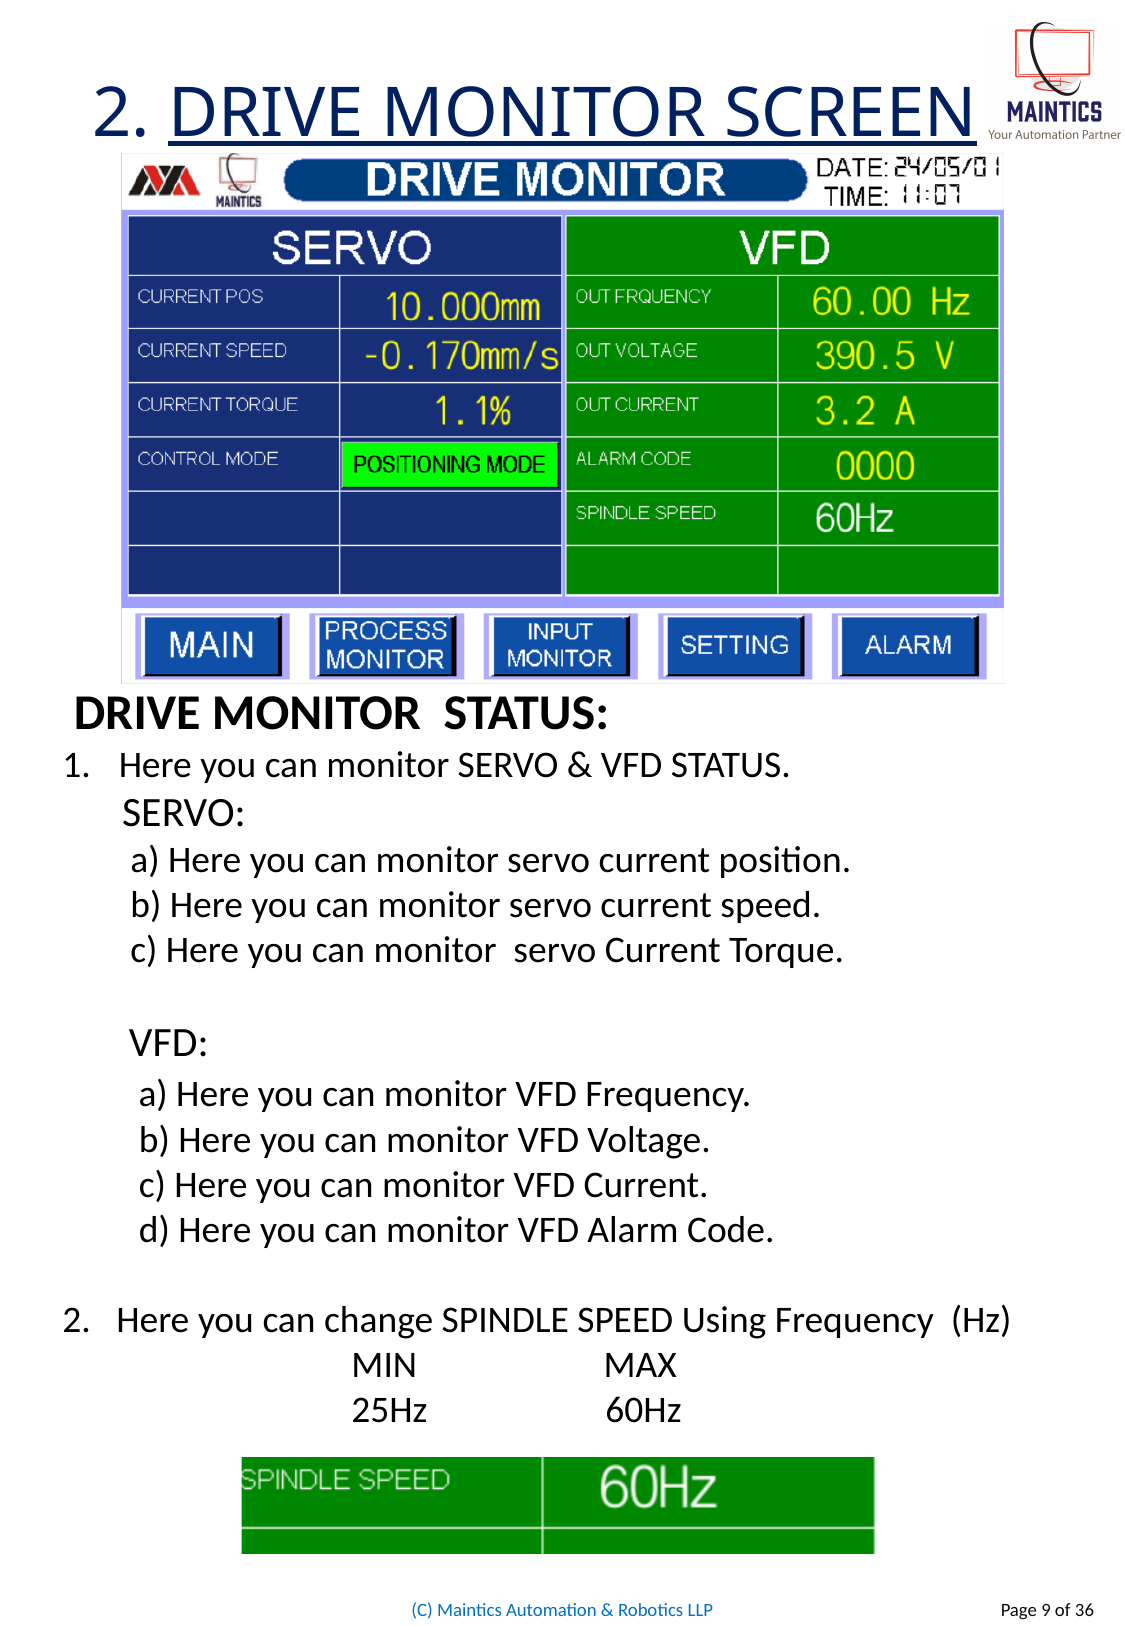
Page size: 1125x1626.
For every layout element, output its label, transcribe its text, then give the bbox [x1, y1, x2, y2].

picture [241, 1457, 875, 1555]
picture [121, 153, 1004, 684]
picture [988, 22, 1121, 142]
text_box DRIVE MONITOR STATUS: Here you can monitor SERVO & VFD STATUS. SERVO: a) Here you can monitor servo current position. b) Here you can monitor servo current speed. c) Here you can monitor servo Current Torque. VFD: a) Here you can monitor VFD Frequency. b) Here you can monitor VFD Voltage. c) Here you can monitor VFD Current. d) Here you can monitor VFD Alarm Code. 2. Here you can change SPINDLE SPEED Using Frequency (Hz) MIN MAX 25Hz 60Hz [47, 672, 1078, 1527]
footer (C) Maintics Automation & Robotics LLP [372, 1592, 753, 1625]
slide_number Page 9 of 36 [963, 1592, 1114, 1625]
text_box 2. DRIVE MONITOR SCREEN [77, 69, 1048, 161]
